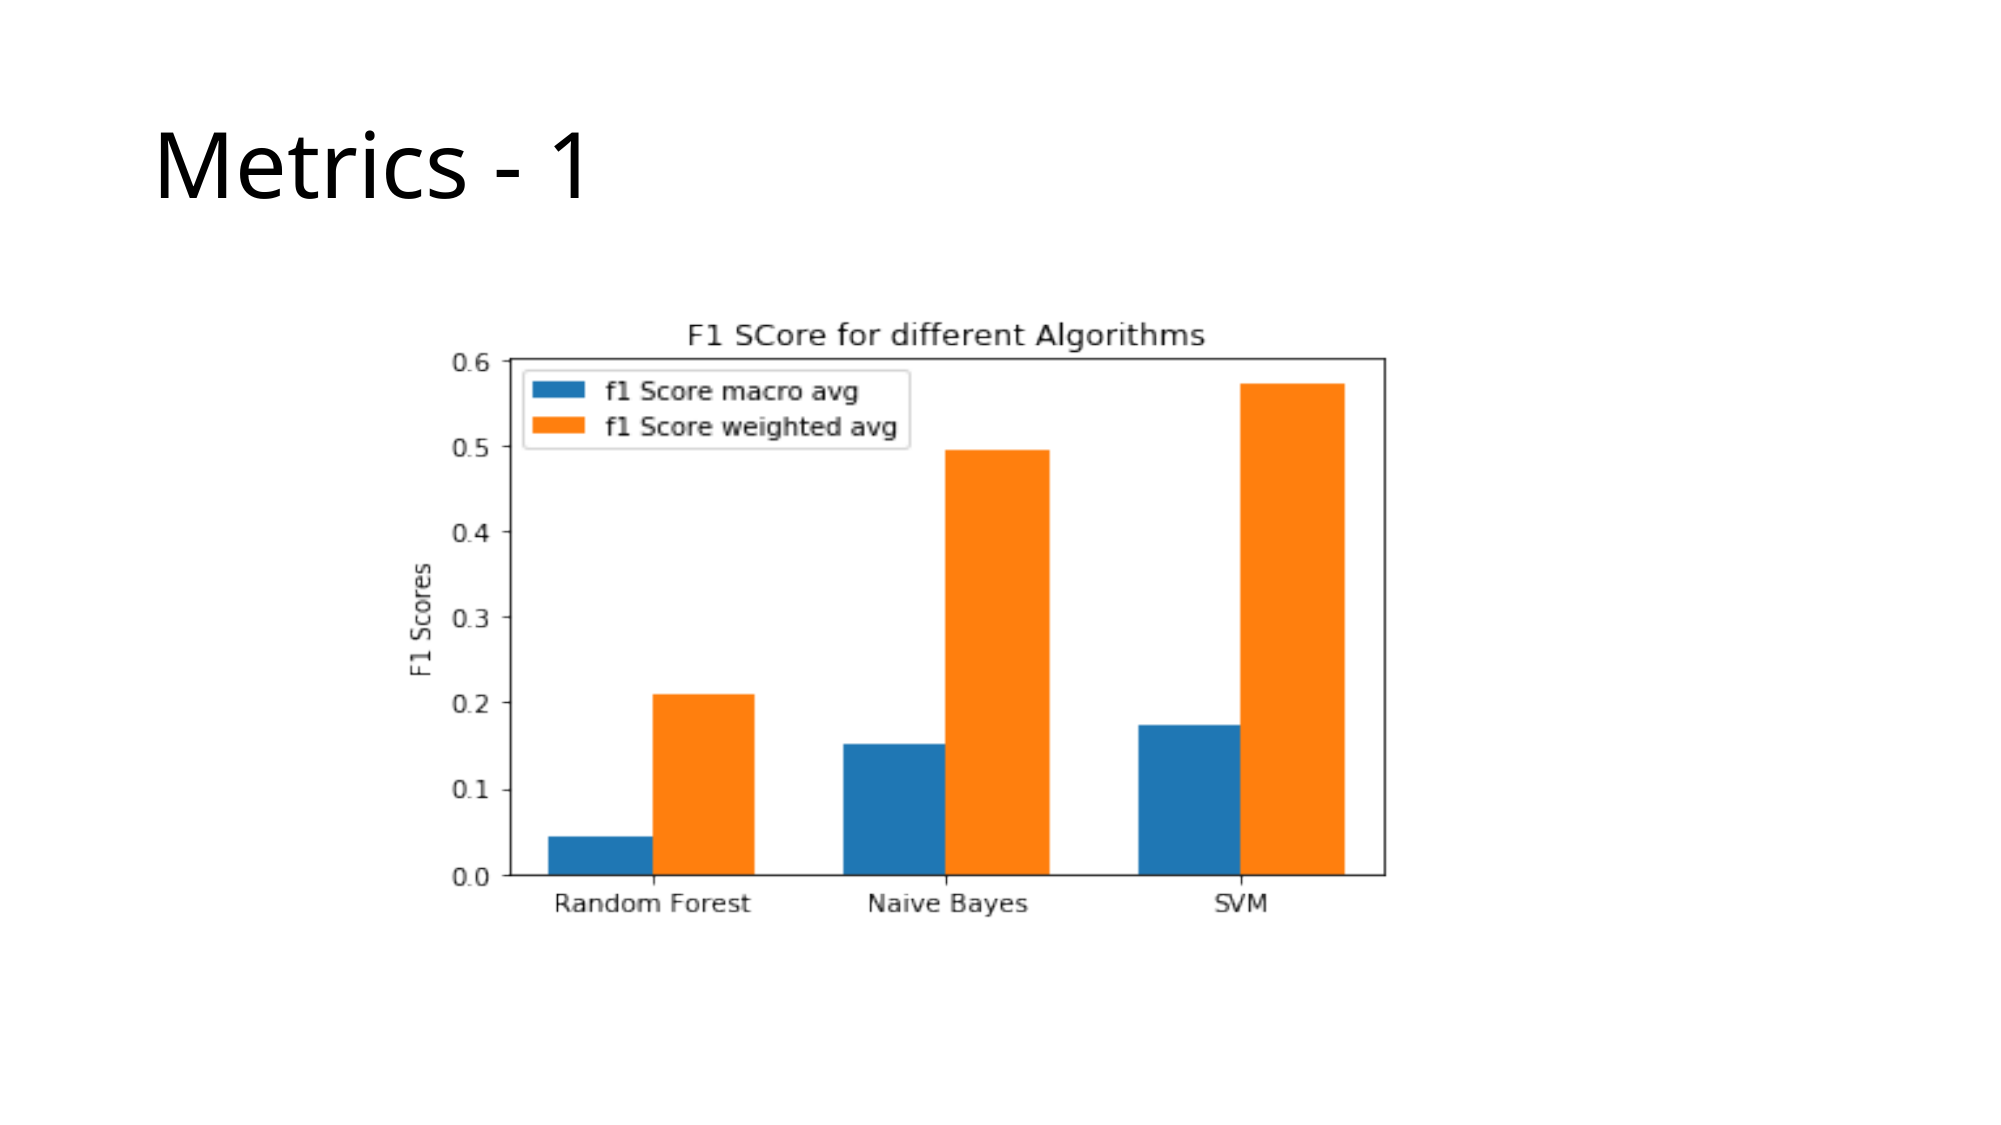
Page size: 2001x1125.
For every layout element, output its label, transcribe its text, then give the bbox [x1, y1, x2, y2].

title Metrics - 1 [137, 59, 1863, 278]
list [395, 306, 1403, 932]
